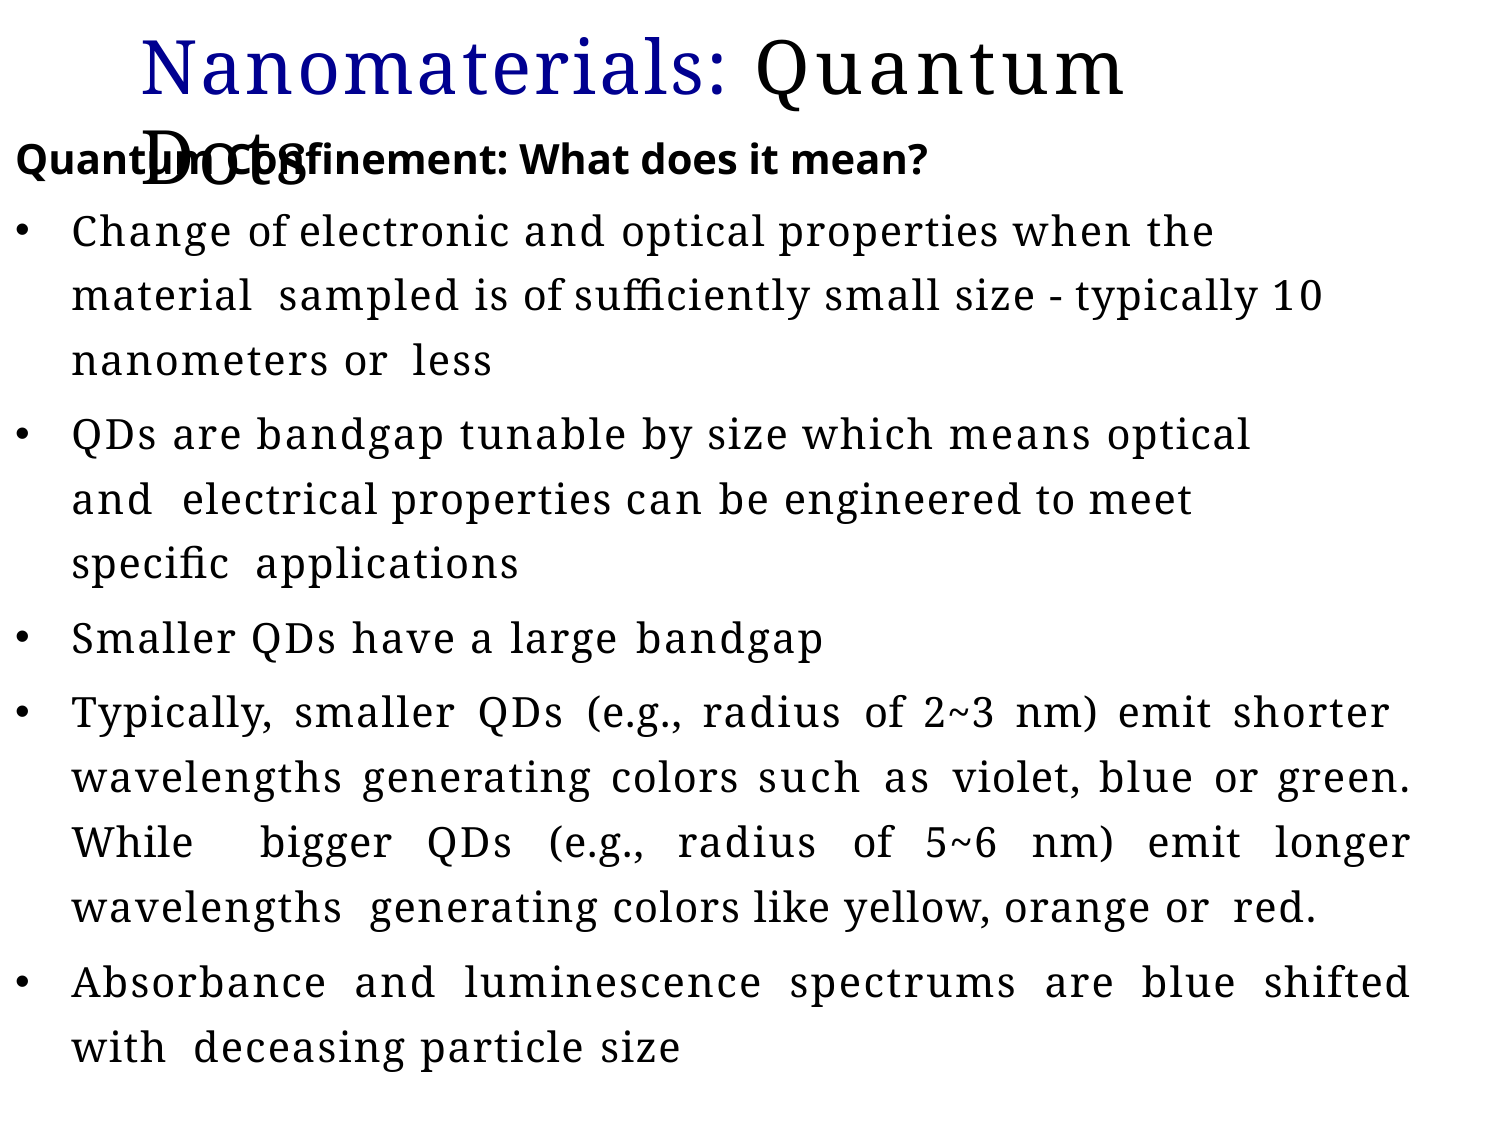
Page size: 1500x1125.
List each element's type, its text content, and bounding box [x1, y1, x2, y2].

title Nanomaterials: Quantum Dots [138, 17, 1271, 208]
text_box Quantum Confinement: What does it mean? Change of electronic and optical properties when the material sampled is of sufficiently small size - typically 10 nanometers or less QDs are bandgap tunable by size which means optical and electrical properties can be engineered to meet specific applications Smaller QDs have a large bandgap Typically, smaller QDs (e.g., radius of 2~3 nm) emit shorter wavelengths generating colors such as violet, blue or green. While bigger QDs (e.g., radius of 5~6 nm) emit longer wavelengths generating colors like yellow, orange or red. Absorbance and luminescence spectrums are blue shifted with deceasing particle size [12, 107, 1413, 1071]
